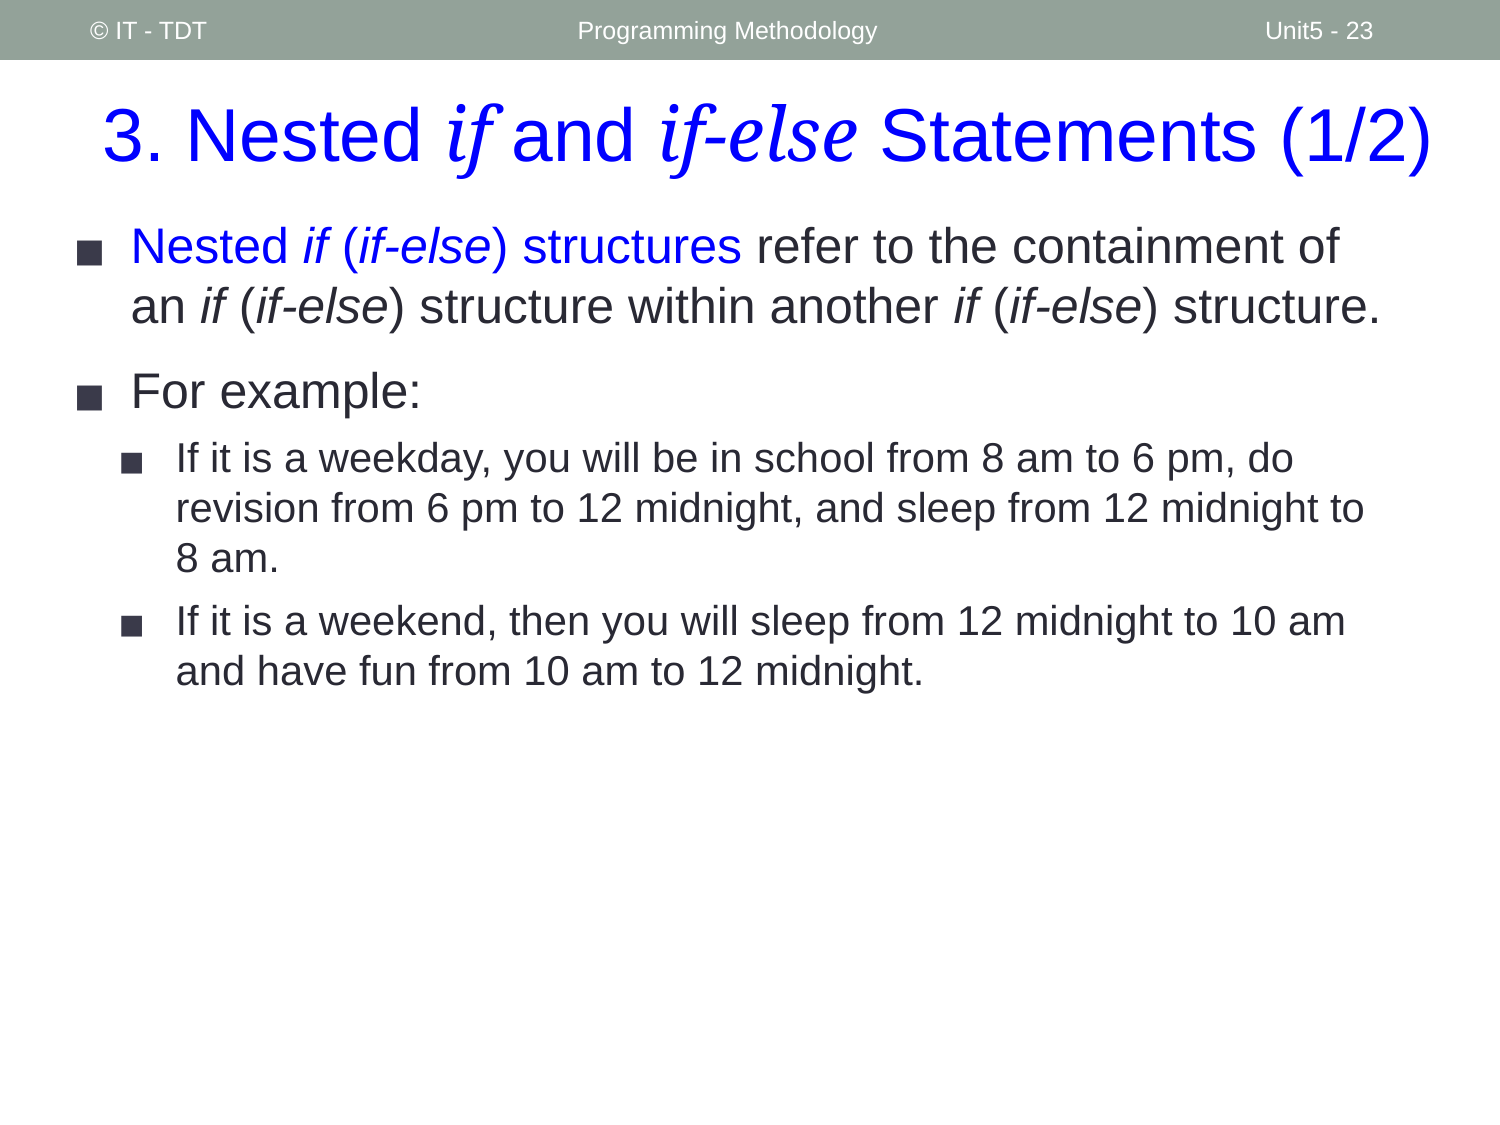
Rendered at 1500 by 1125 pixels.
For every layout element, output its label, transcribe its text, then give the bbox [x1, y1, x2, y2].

text_box Nested if (if-else) structures refer to the containment of an if (if-else) structure within another if (if-else) structure. For example: If it is a weekday, you will be in school from 8 am to 6 pm, do revision from 6 pm to 12 midnight, and sleep from 12 midnight to 8 am. If it is a weekend, then you will sleep from 12 midnight to 10 am and have fun from 10 am to 12 midnight. [57, 205, 1411, 740]
footer Programming Methodology [562, 3, 1238, 57]
title 3. Nested if and if-else Statements (1/2) [87, 62, 1463, 200]
slide_number © IT - TDT [75, 3, 550, 57]
slide_number Unit5 - ‹#› [1250, 3, 1425, 57]
